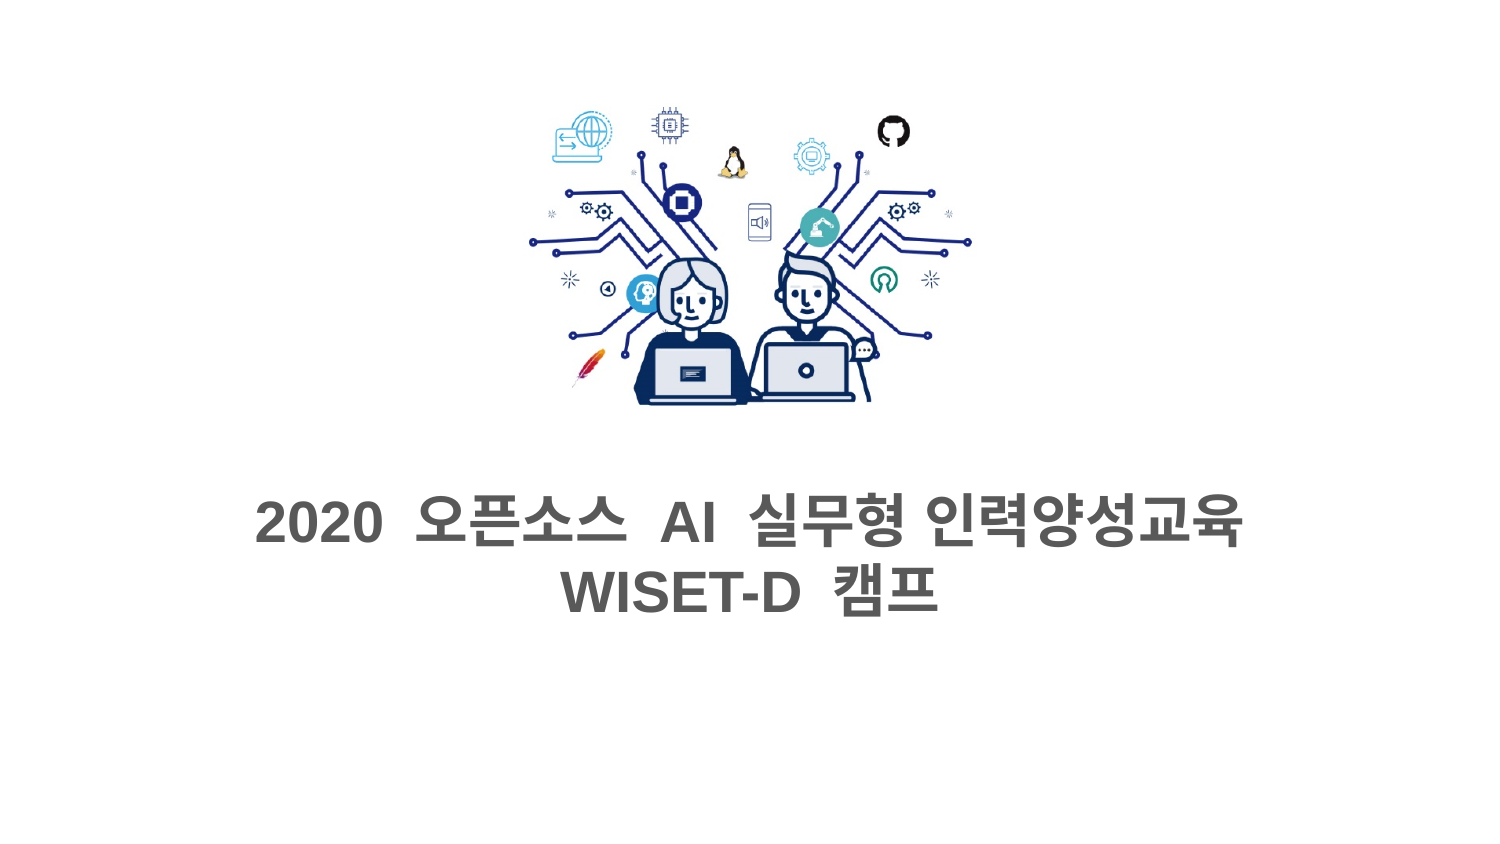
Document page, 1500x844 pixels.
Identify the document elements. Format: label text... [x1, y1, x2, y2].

subtitle 2020 오픈소스 AI 실무형 인력양성교육 WISET-D 캠프 [0, 469, 1500, 600]
picture [522, 92, 978, 427]
